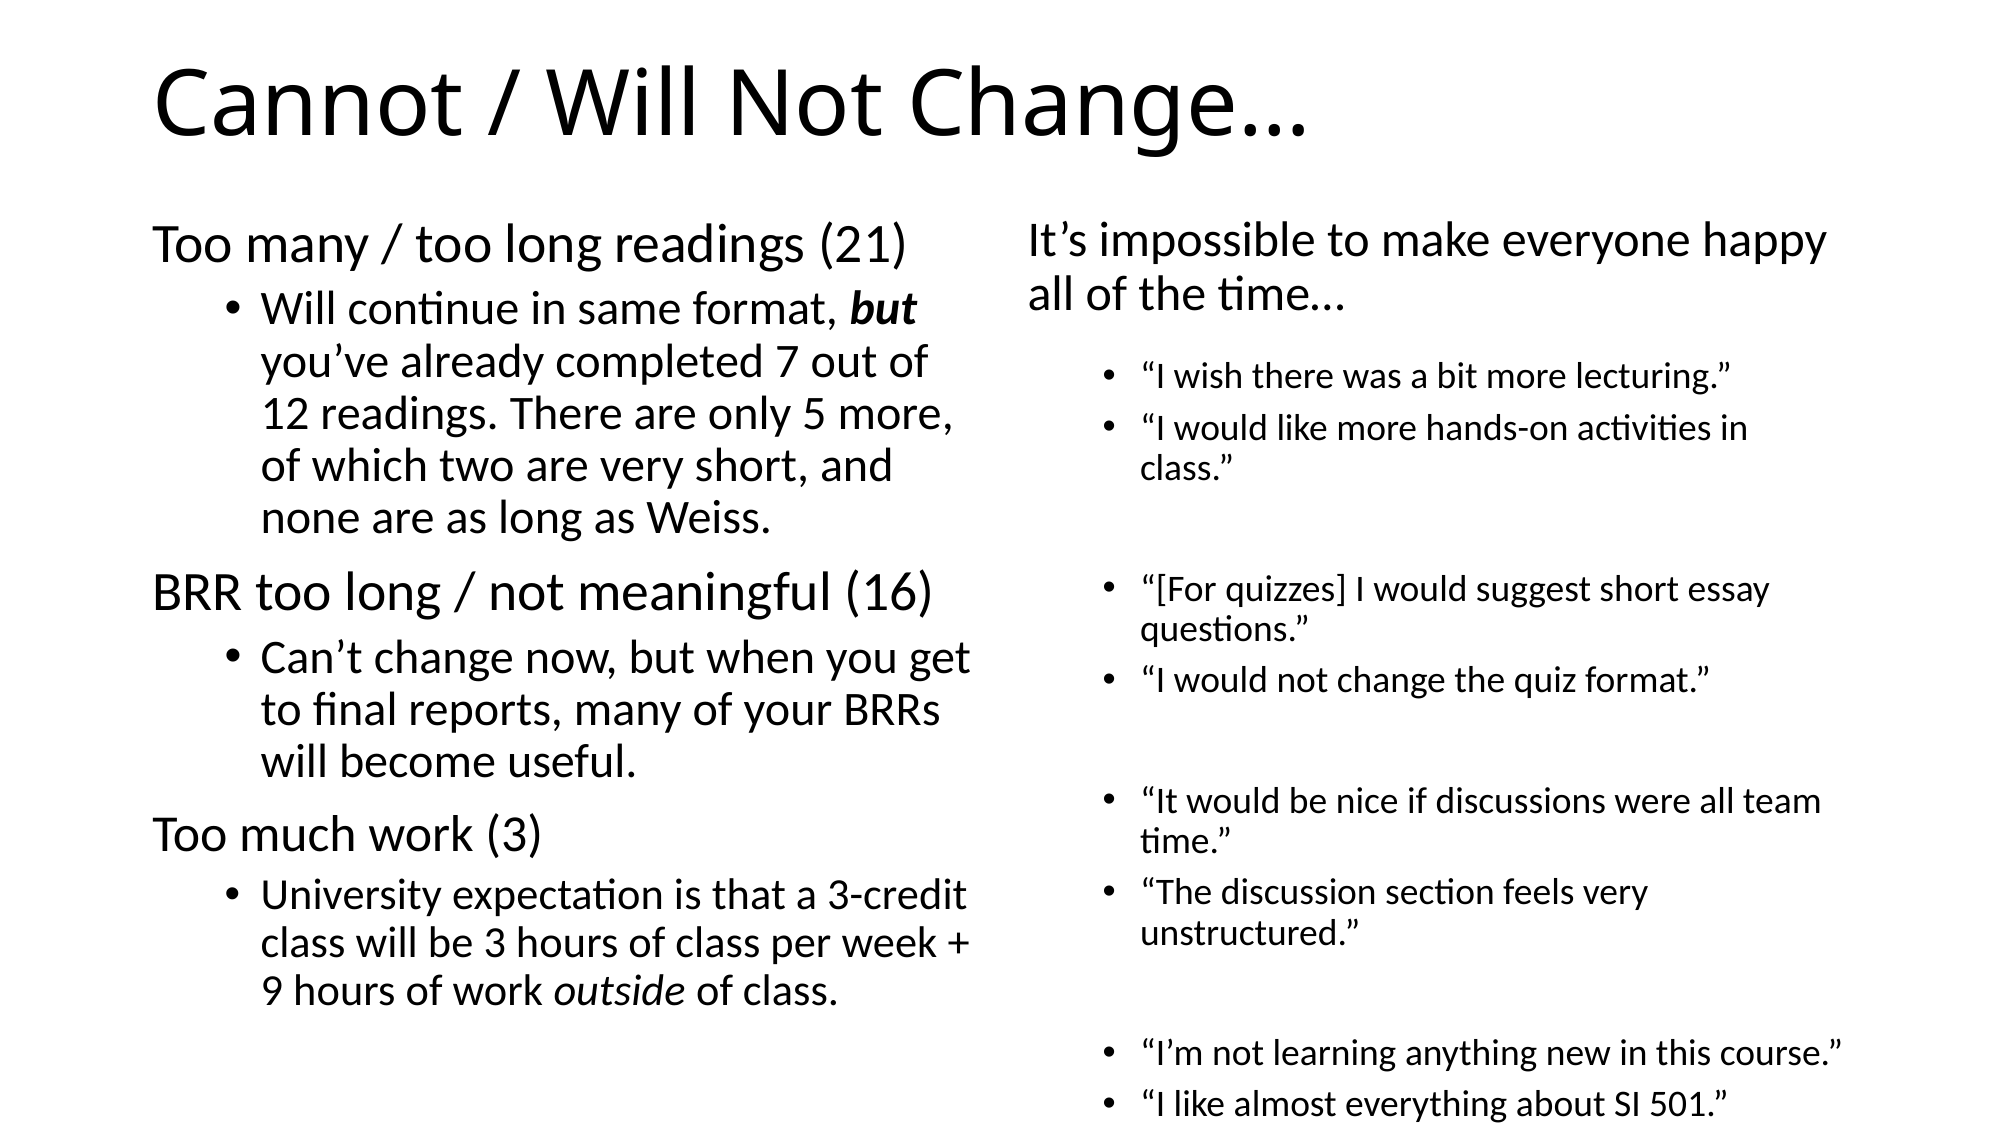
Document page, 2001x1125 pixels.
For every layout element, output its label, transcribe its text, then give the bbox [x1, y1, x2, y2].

list It’s impossible to make everyone happy all of the time… “I wish there was a bit more lecturing.” “I would like more hands-on activities in class.” “[For quizzes] I would suggest short essay questions.” “I would not change the quiz format.” “It would be nice if discussions were all team time.” “The discussion section feels very unstructured.” “I’m not learning anything new in this course.” “I like almost everything about SI 501.” [1012, 205, 1863, 1125]
title Cannot / Will Not Change… [137, 0, 1863, 215]
list Too many / too long readings (21) Will continue in same format, but you’ve already completed 7 out of 12 readings. There are only 5 more, of which two are very short, and none are as long as Weiss. BRR too long / not meaningful (16) Can’t change now, but when you get to final reports, many of your BRRs will become useful. Too much work (3) University expectation is that a 3-credit class will be 3 hours of class per week + 9 hours of work outside of class. [137, 206, 988, 1079]
